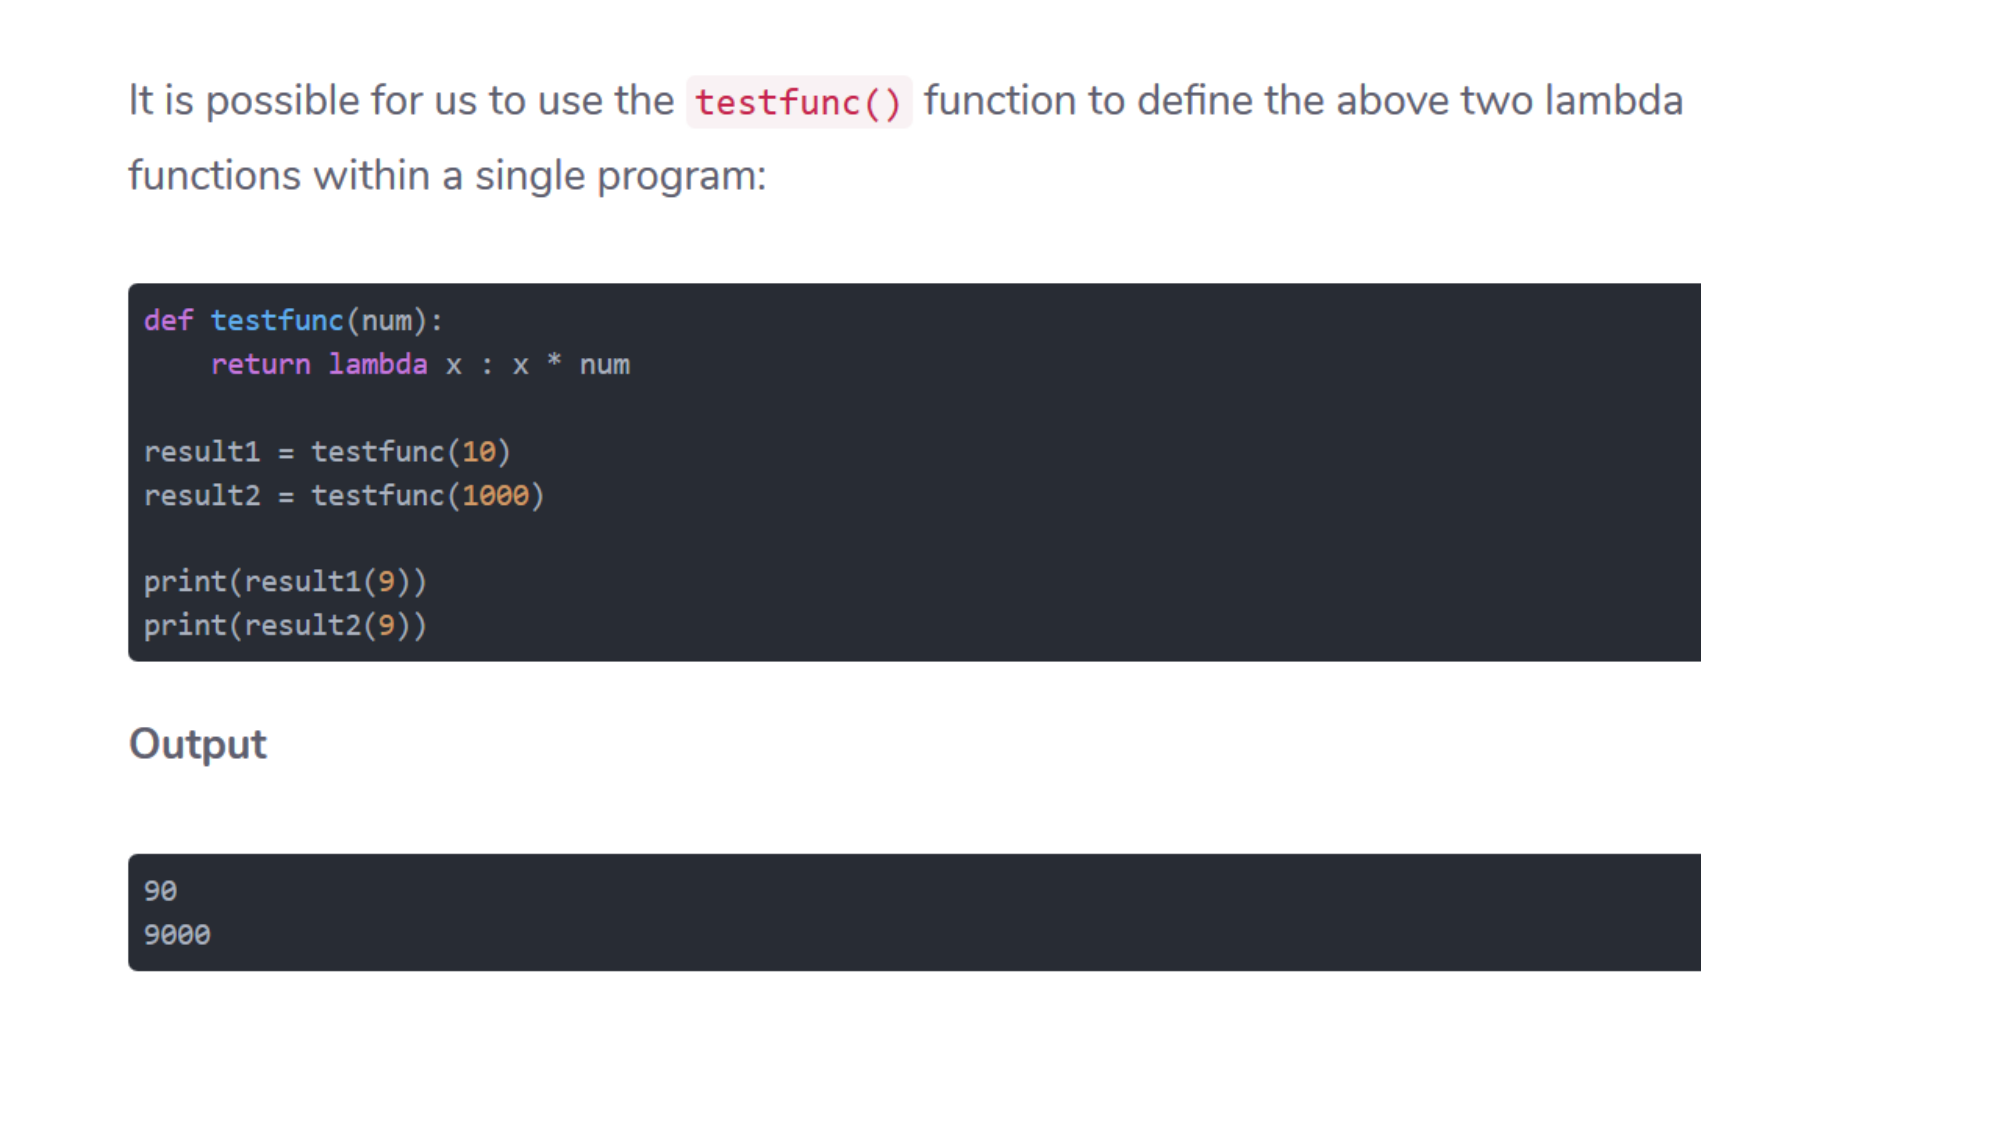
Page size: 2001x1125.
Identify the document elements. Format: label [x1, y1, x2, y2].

picture [116, 60, 1701, 973]
